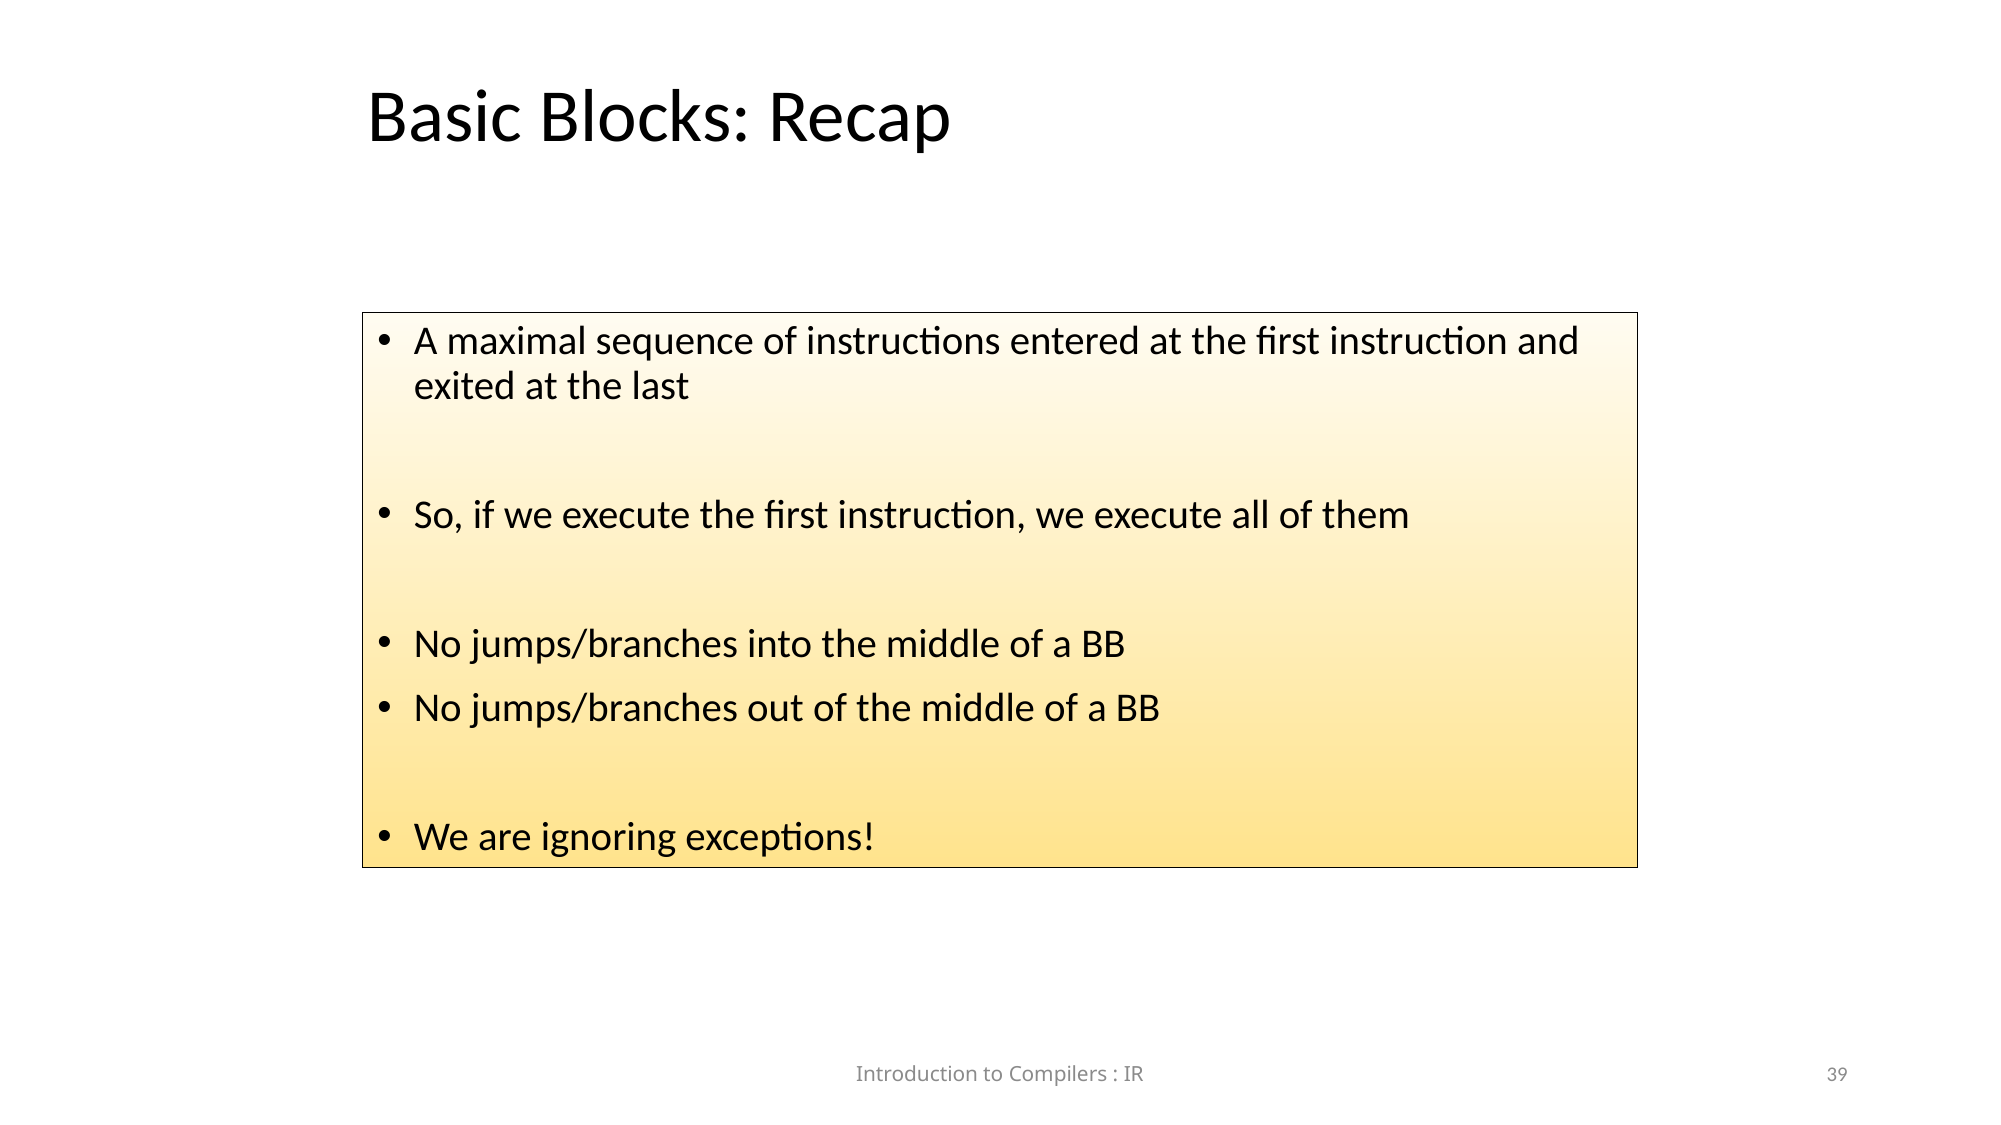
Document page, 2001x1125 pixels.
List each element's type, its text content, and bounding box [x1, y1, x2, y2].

text_box Introduction to Compilers : IR [662, 1042, 1338, 1103]
text_box Basic Blocks: Recap [353, 59, 1647, 175]
text_box A maximal sequence of instructions entered at the first instruction and exited at the last So, if we execute the first instruction, we execute all of them No jumps/branches into the middle of a BB No jumps/branches out of the middle of a BB We are ignoring exceptions! [362, 312, 1638, 868]
text_box <number> [1412, 1042, 1863, 1103]
